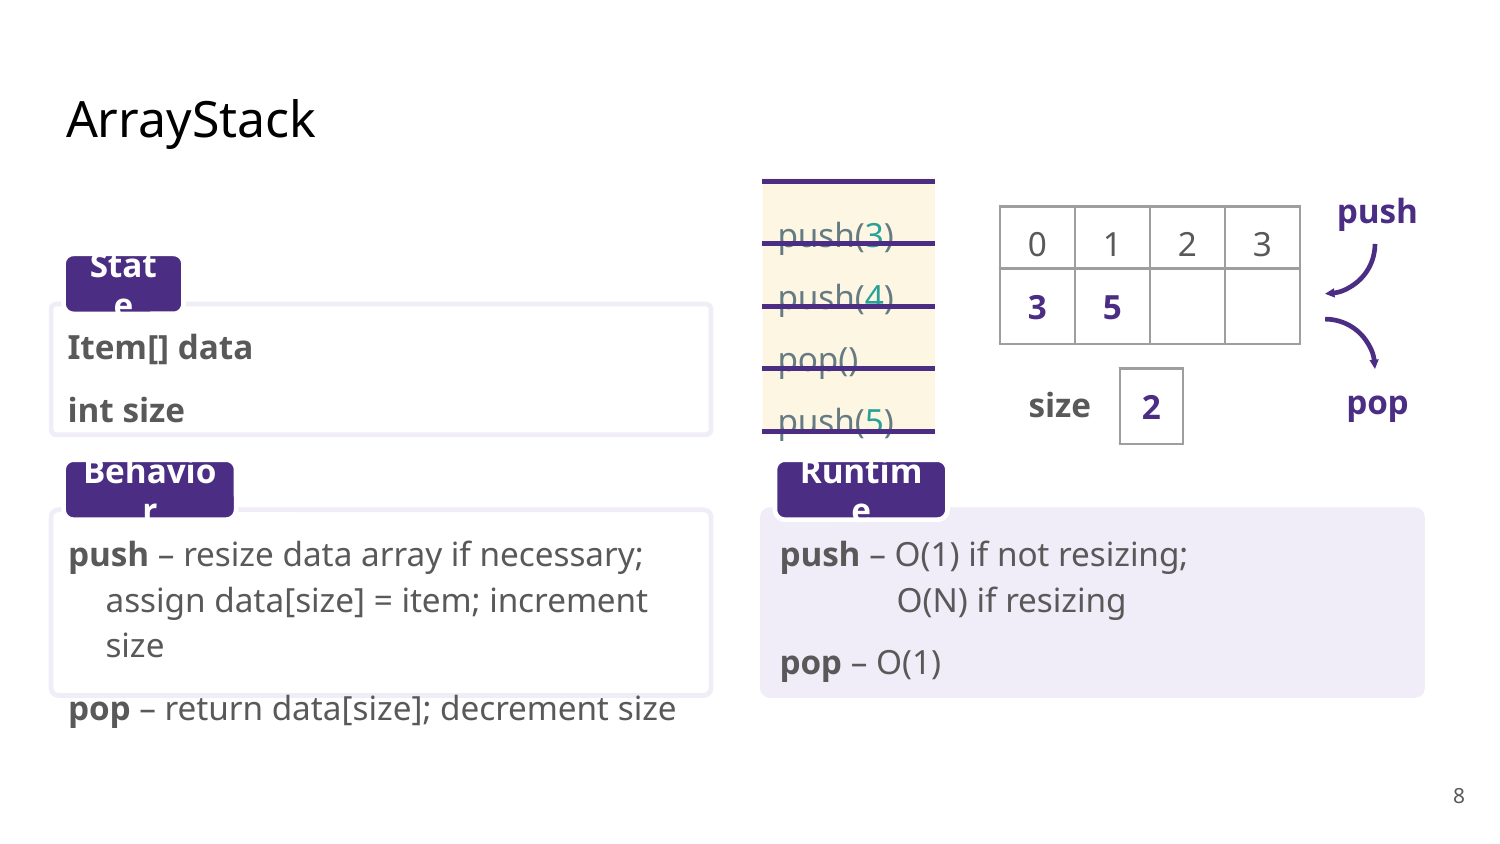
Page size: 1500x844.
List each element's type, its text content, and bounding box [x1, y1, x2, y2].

table_header [1151, 270, 1224, 343]
text_box Item[] data int size [51, 303, 712, 435]
table_header 1 [1076, 208, 1149, 267]
slide_number ‹#› [1389, 764, 1480, 830]
text_box push – O(1) if not resizing; O(N) if resizing pop – O(1) [762, 509, 1423, 696]
text_box Runtime [774, 459, 948, 520]
text_box push – resize data array if necessary; assign data[size] = item; increment size pop – return data[size]; decrement size [51, 509, 712, 696]
title ArrayStack [51, 72, 712, 167]
table_header 2 [1151, 208, 1224, 267]
text_box [1325, 319, 1379, 369]
table_header [1226, 270, 1299, 343]
text_box push(3) push(4) pop() push(5) [762, 250, 935, 304]
table_header 2 [1121, 370, 1182, 443]
text_box push(3) push(4) pop() push(5) [762, 313, 935, 366]
text_box push(3) push(4) pop() push(5) [762, 188, 935, 241]
table_header 3 [1226, 208, 1299, 267]
table_header 0 [1001, 208, 1074, 267]
text_box Behavior [63, 459, 237, 520]
text_box push [1317, 177, 1438, 244]
table_header 3 [1001, 270, 1074, 343]
table_header 5 [1076, 270, 1149, 343]
text_box pop [1317, 368, 1438, 435]
text_box [1325, 243, 1376, 298]
text_box State [63, 253, 184, 314]
text_box push(3) push(4) pop() push(5) [762, 375, 935, 429]
text_box size [999, 369, 1119, 440]
